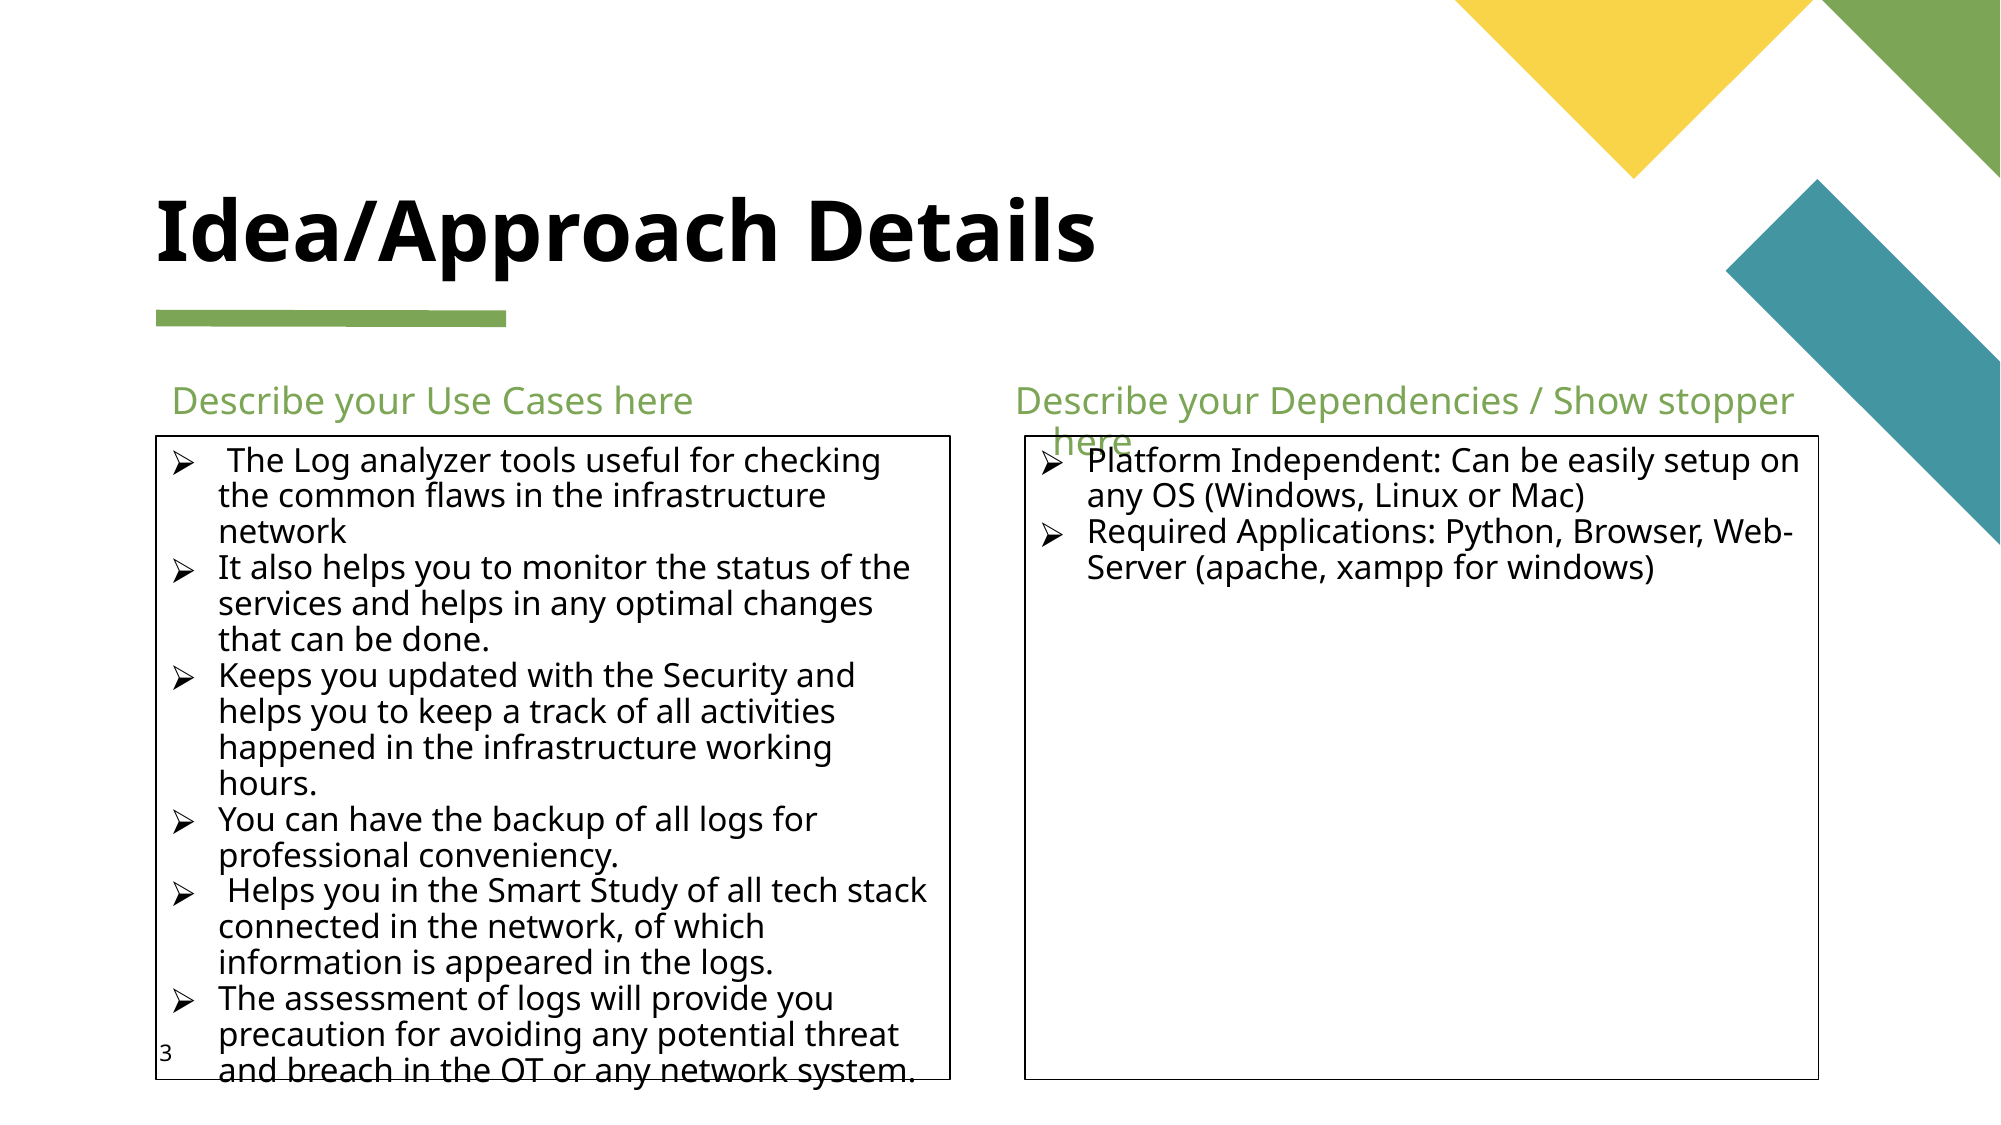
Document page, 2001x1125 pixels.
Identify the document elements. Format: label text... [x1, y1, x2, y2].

list The Log analyzer tools useful for checking the common flaws in the infrastructure network It also helps you to monitor the status of the services and helps in any optimal changes that can be done. Keeps you updated with the Security and helps you to keep a track of all activities happened in the infrastructure working hours. You can have the backup of all logs for professional conveniency. Helps you in the Smart Study of all tech stack connected in the network, of which information is appeared in the logs. The assessment of logs will provide you precaution for avoiding any potential threat and breach in the OT or any network system. [156, 435, 950, 1080]
text_box Platform Independent: Can be easily setup on any OS (Windows, Linux or Mac) Required Applications: Python, Browser, Web-Server (apache, xampp for windows) [1025, 435, 1819, 1080]
title Idea/Approach Details [156, 179, 1105, 280]
text_box Describe your Dependencies / Show stopper here [999, 374, 1844, 427]
list Describe your Use Cases here [156, 375, 950, 427]
slide_number 3 [159, 1038, 246, 1080]
